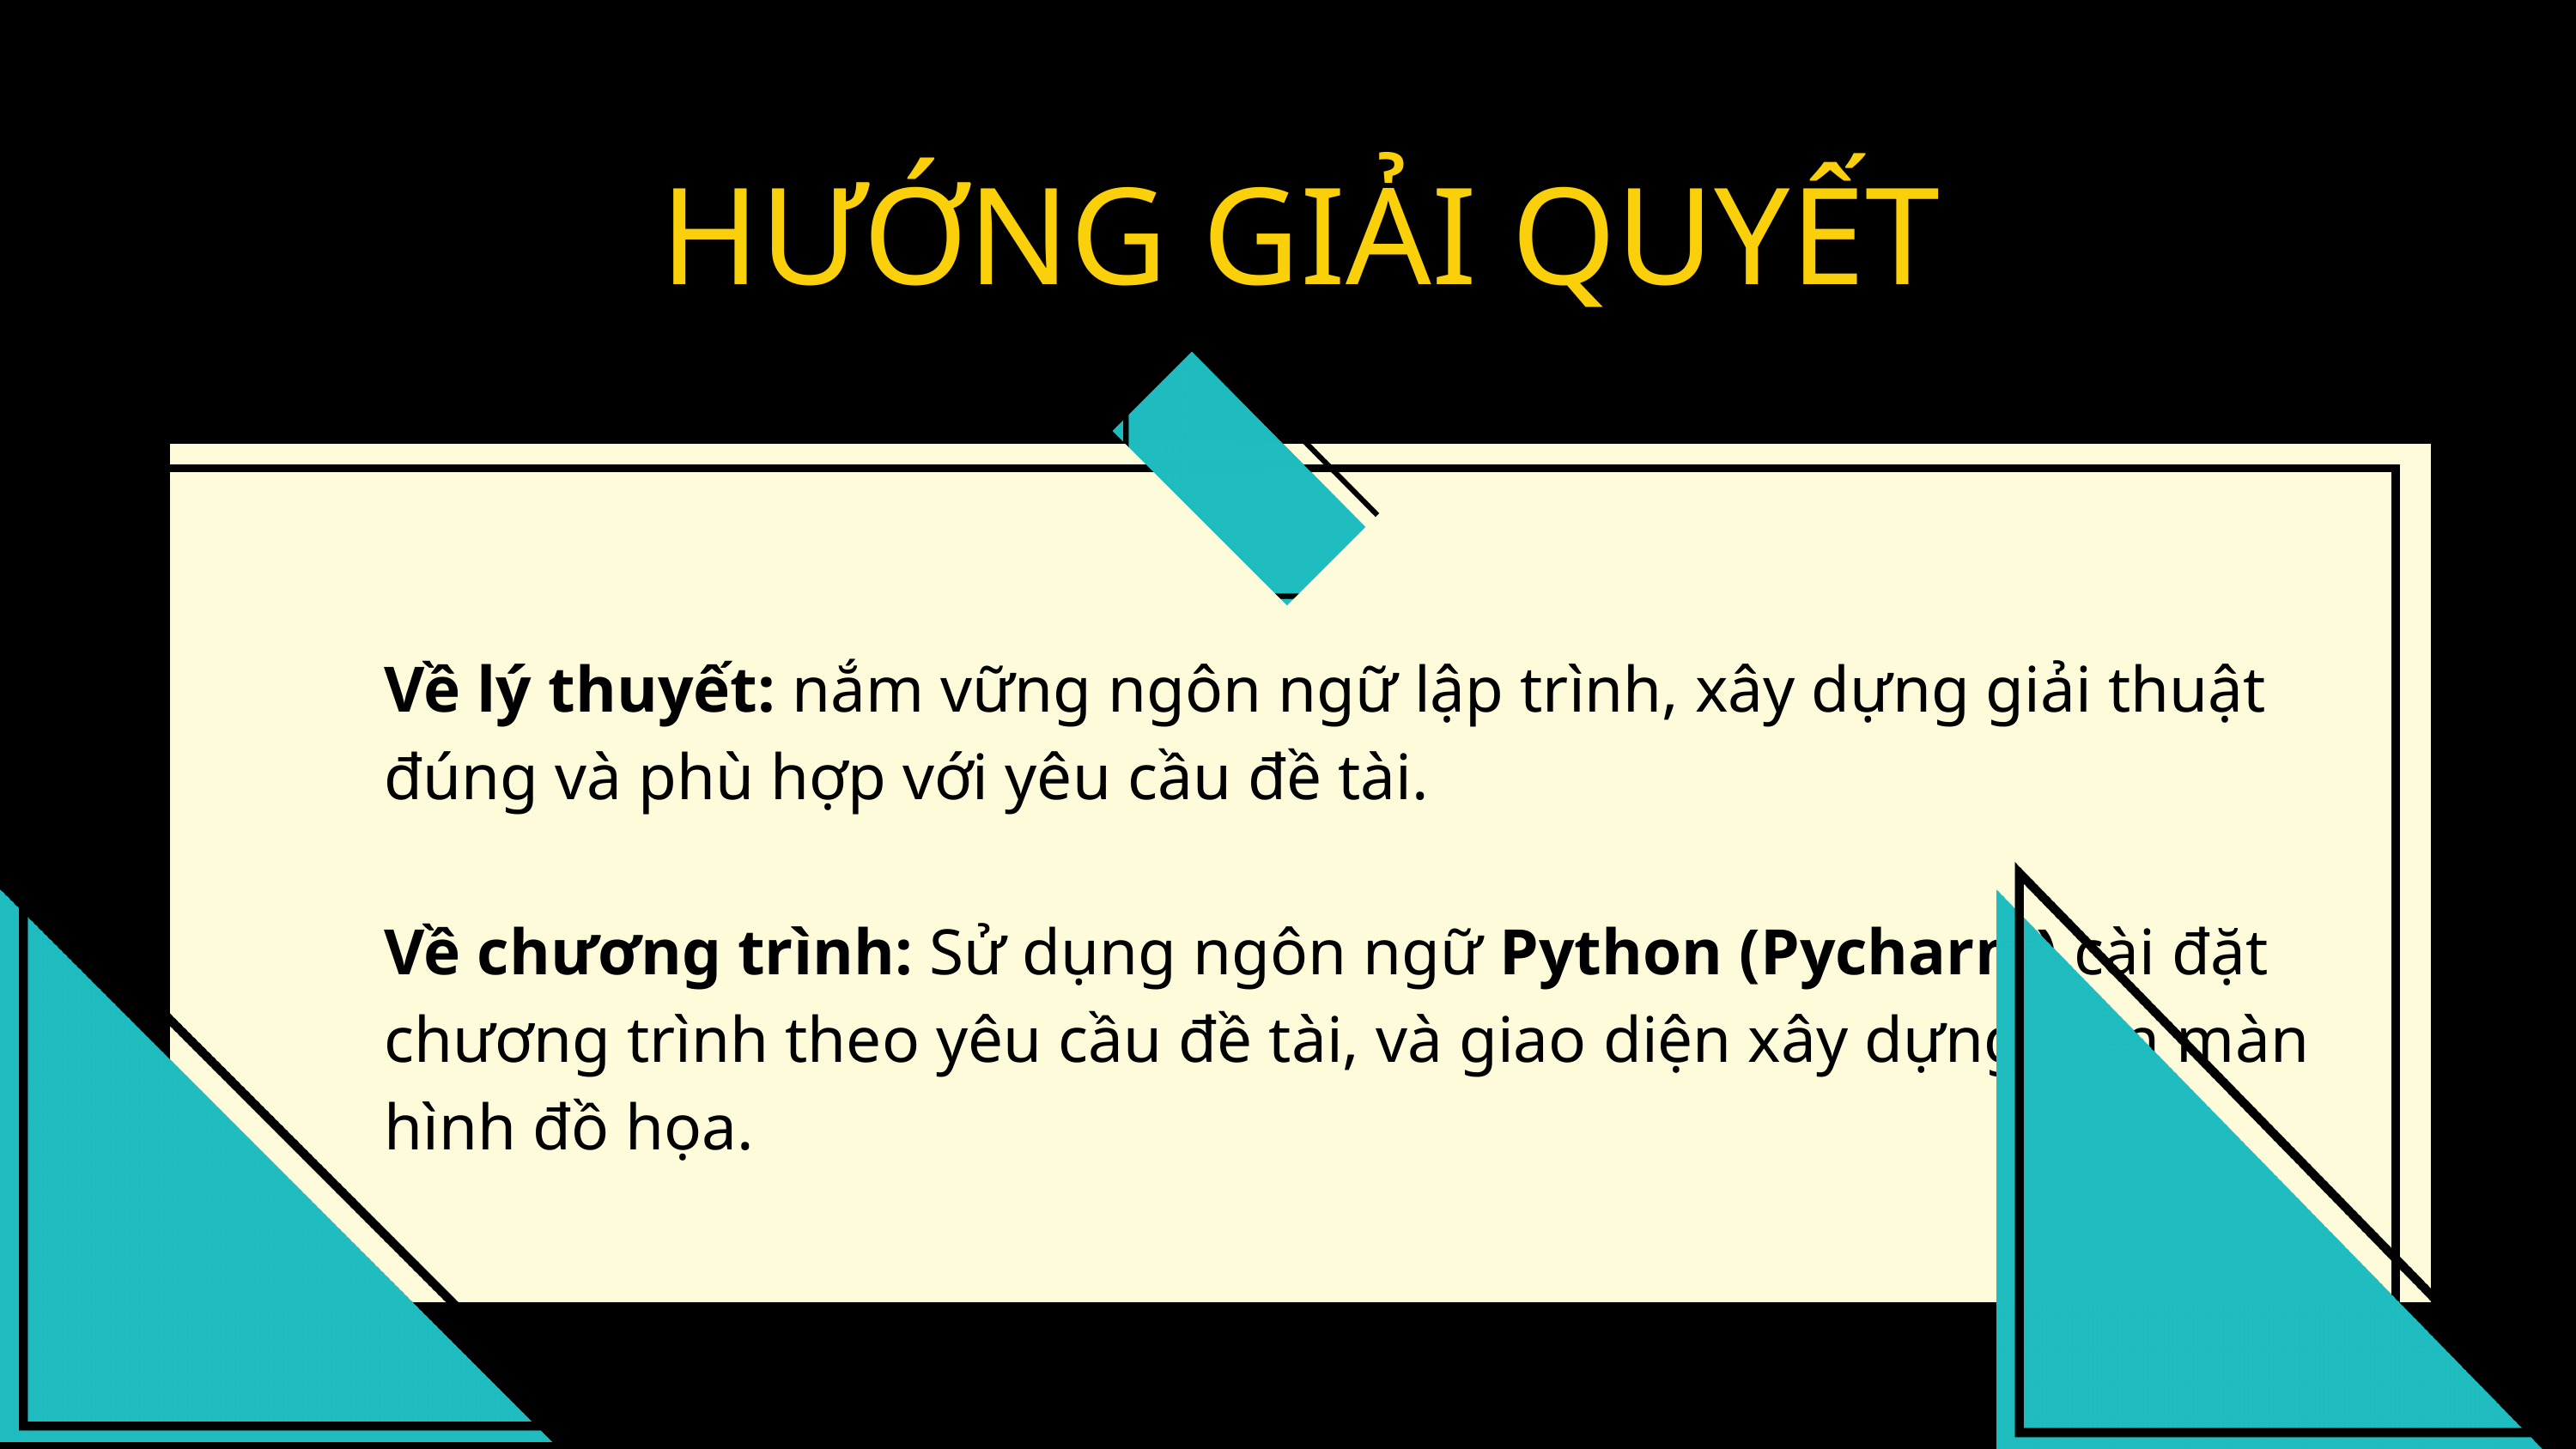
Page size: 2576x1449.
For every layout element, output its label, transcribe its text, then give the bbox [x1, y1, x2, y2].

text_box [0, 862, 586, 1442]
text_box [144, 443, 2432, 1327]
text_box [1996, 862, 2576, 1449]
text_box HƯỚNG GIẢI QUYẾT [605, 123, 1996, 312]
text_box [1112, 312, 1464, 441]
